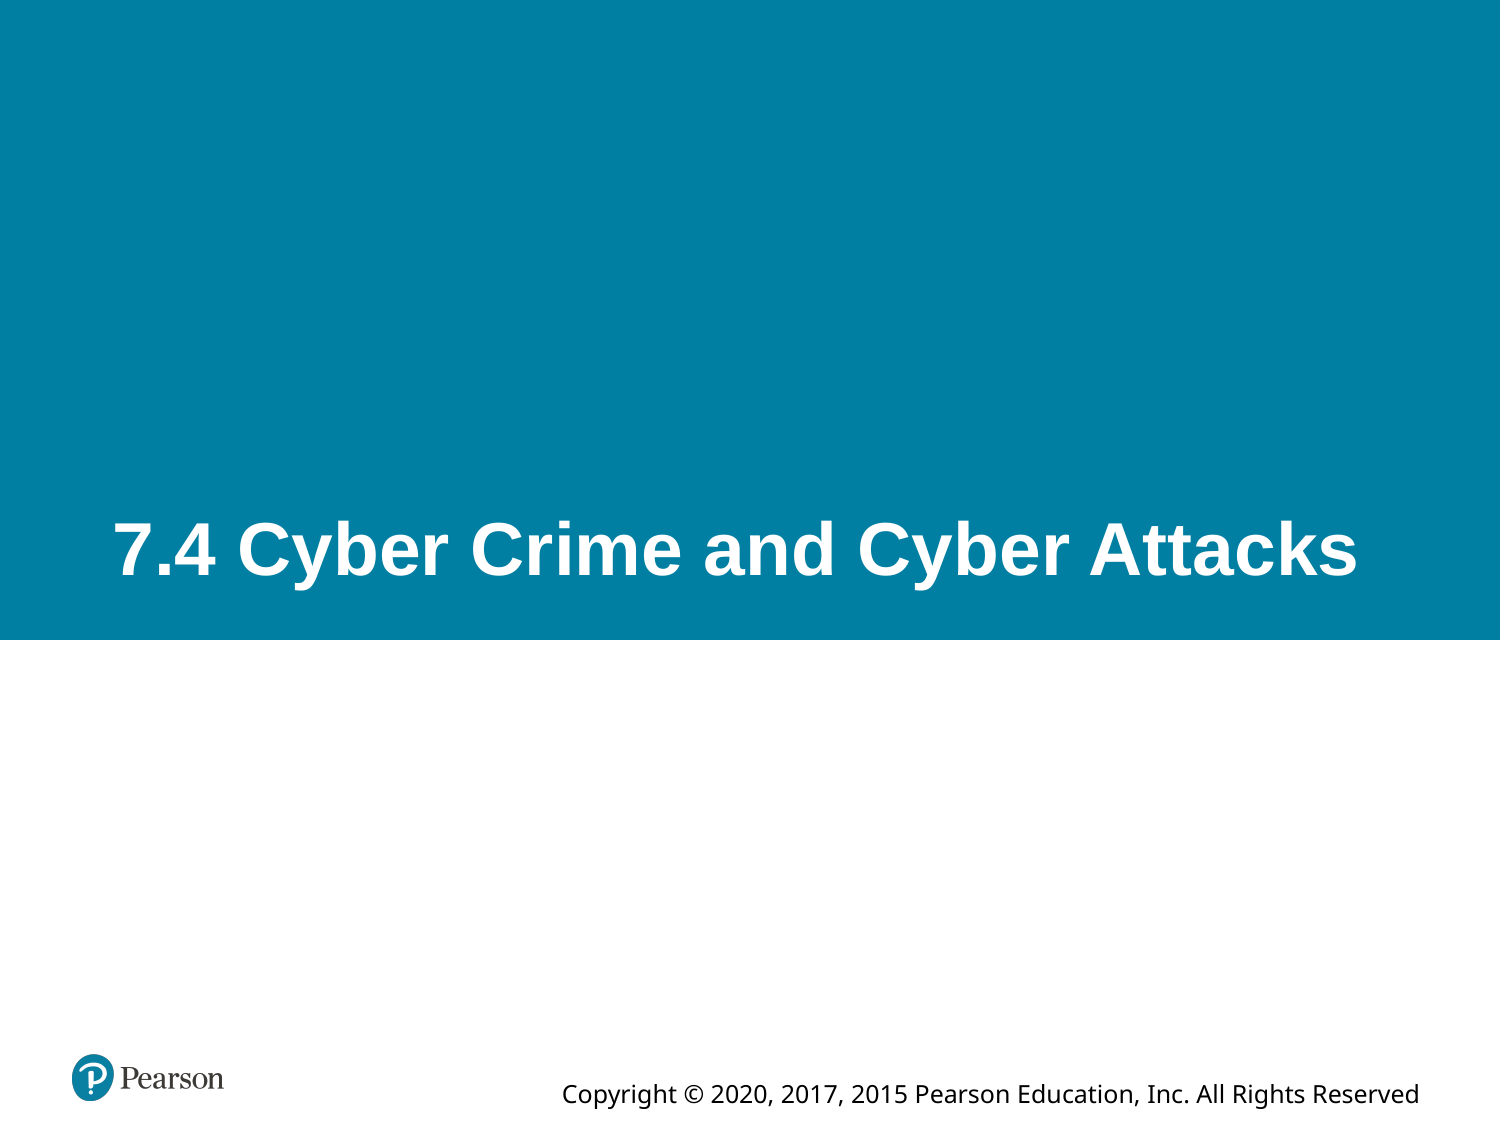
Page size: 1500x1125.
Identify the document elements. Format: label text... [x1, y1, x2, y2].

picture [72, 1054, 88, 1070]
title 7.4 Cyber Crime and Cyber Attacks [112, 125, 1388, 591]
picture [98, 1054, 224, 1101]
picture [72, 1087, 83, 1101]
picture [80, 1063, 106, 1088]
